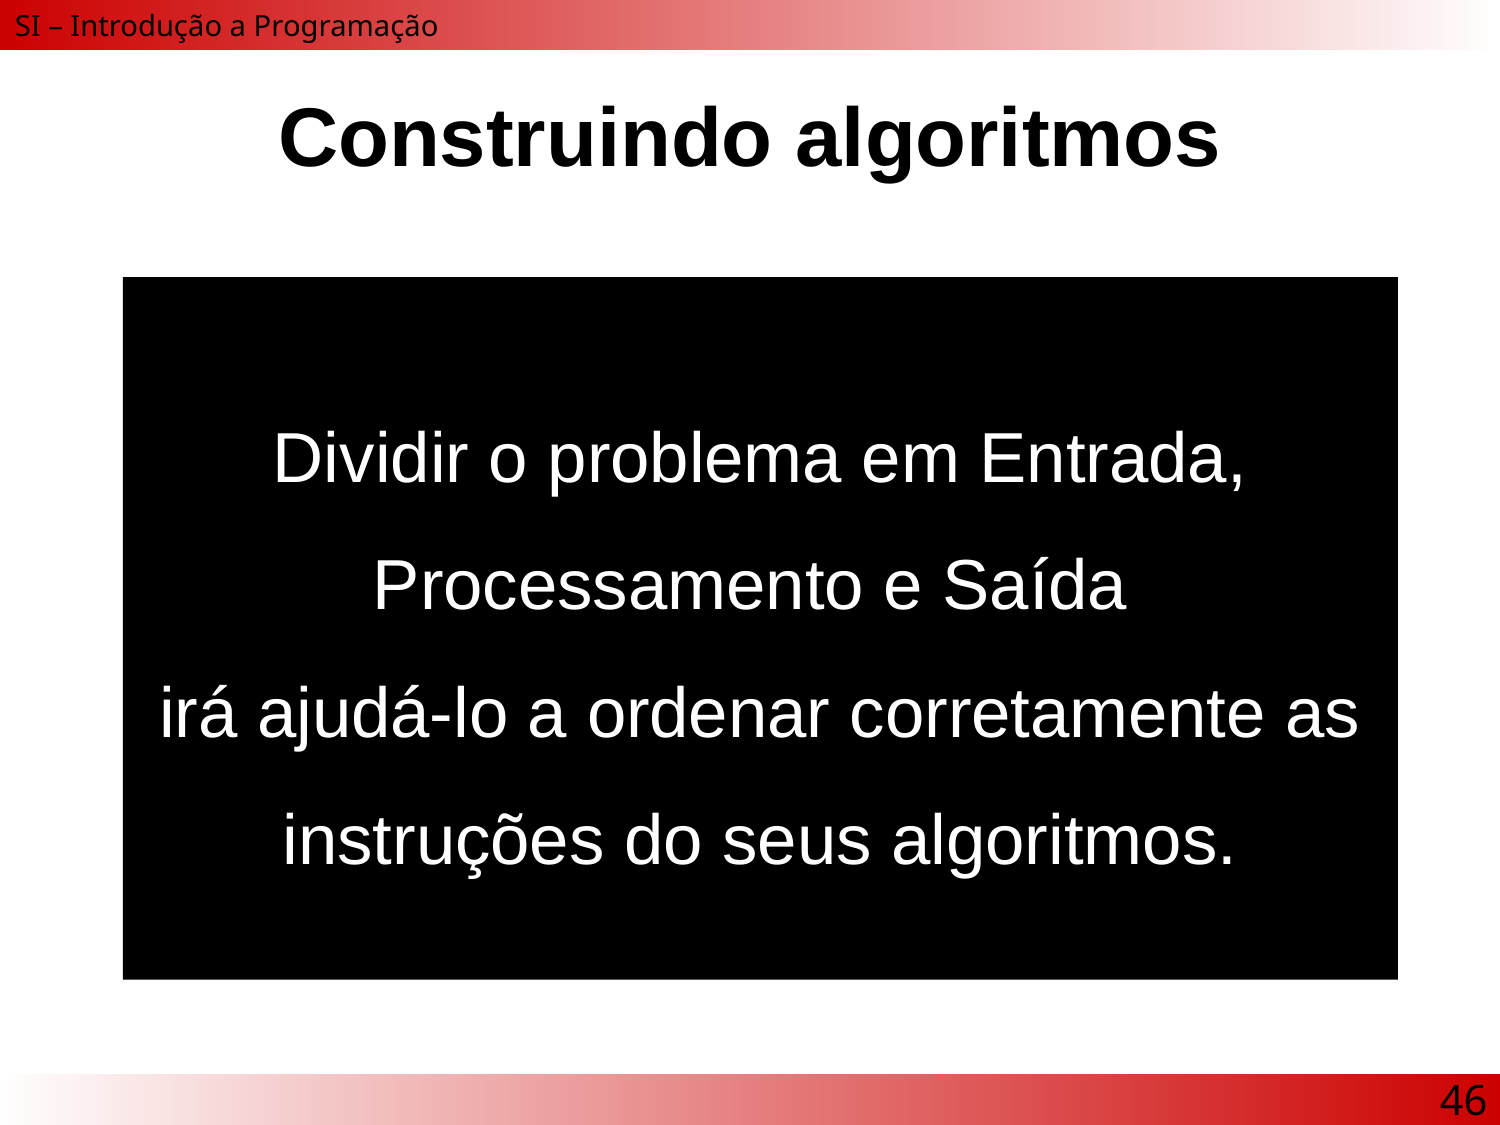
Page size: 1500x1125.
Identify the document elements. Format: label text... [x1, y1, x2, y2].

text_box Dividir o problema em Entrada, Processamento e Saída irá ajudá-lo a ordenar corretamente as instruções do seus algoritmos. [122, 277, 1398, 980]
text_box [741, 1072, 751, 1113]
text_box [342, 246, 349, 277]
title Construindo algoritmos [0, 77, 1500, 188]
slide_number 46 [1299, 1065, 1500, 1125]
